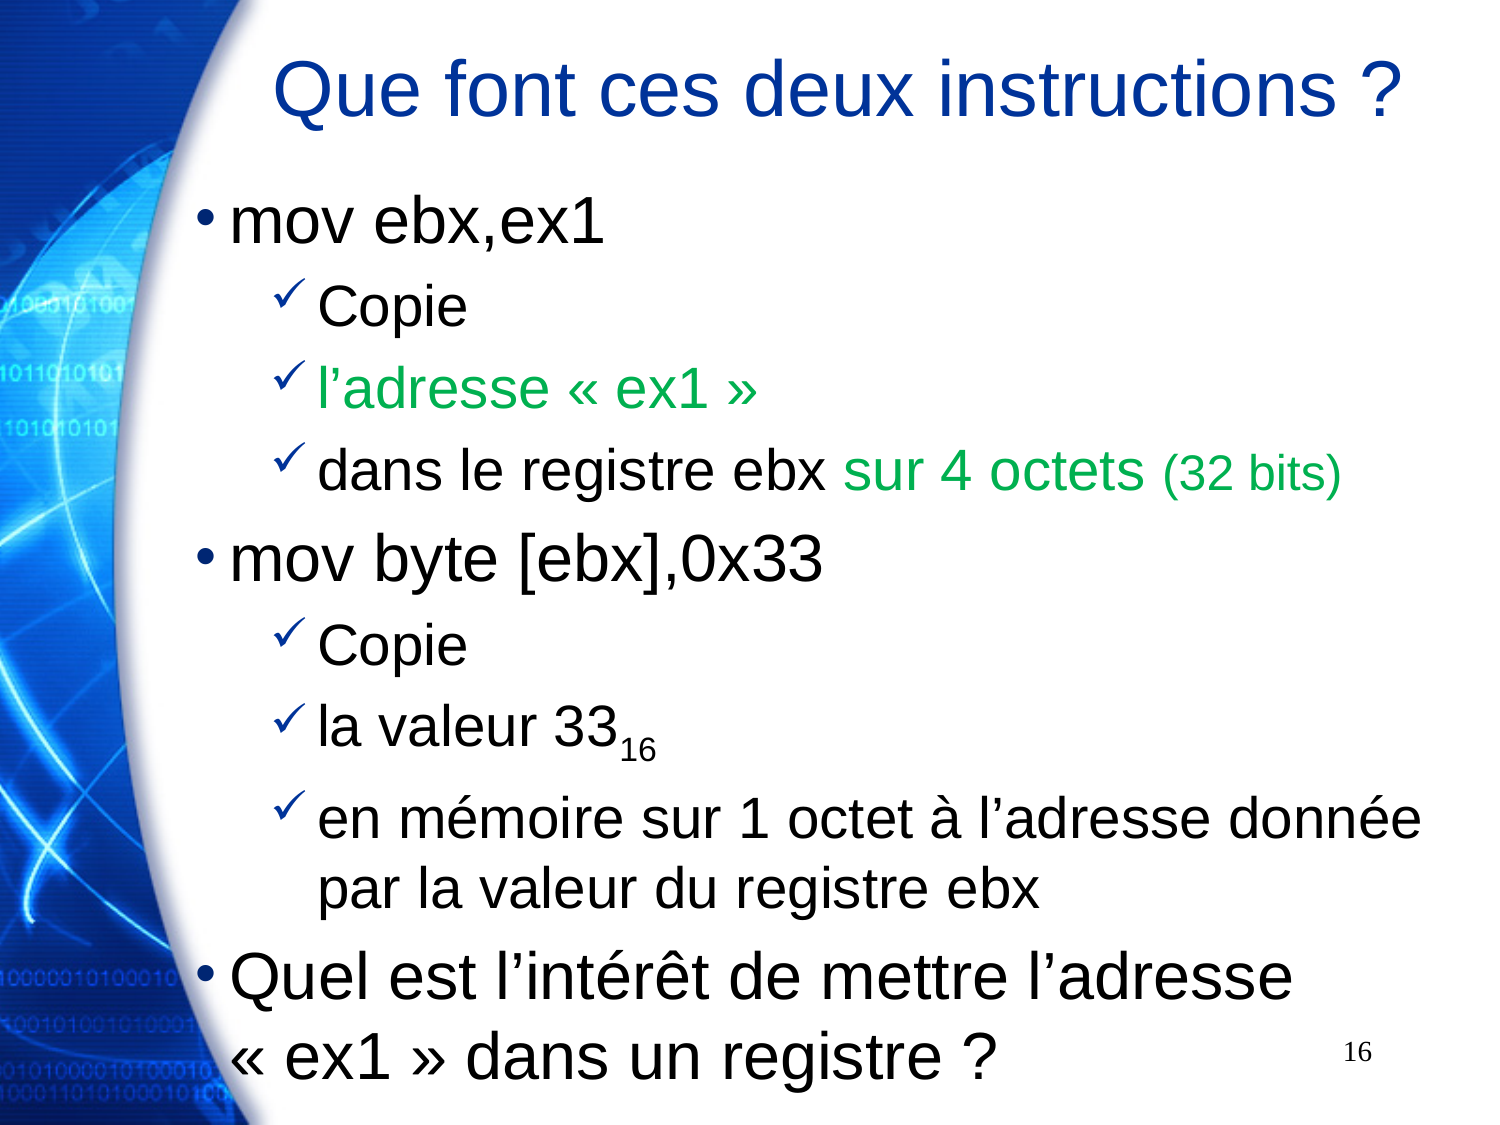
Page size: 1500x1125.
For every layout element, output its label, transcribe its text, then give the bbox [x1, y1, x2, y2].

picture [0, 0, 1500, 1125]
slide_number 16 [1074, 1024, 1388, 1101]
list mov ebx,ex1 Copie l’adresse « ex1 » dans le registre ebx sur 4 octets (32 bits) mov byte [ebx],0x33 Copie la valeur 3316 en mémoire sur 1 octet à l’adresse donnée par la valeur du registre ebx Quel est l’intérêt de mettre l’adresse « ex1 » dans un registre ? [179, 169, 1500, 1125]
title Que font ces deux instructions ? [257, 11, 1500, 159]
